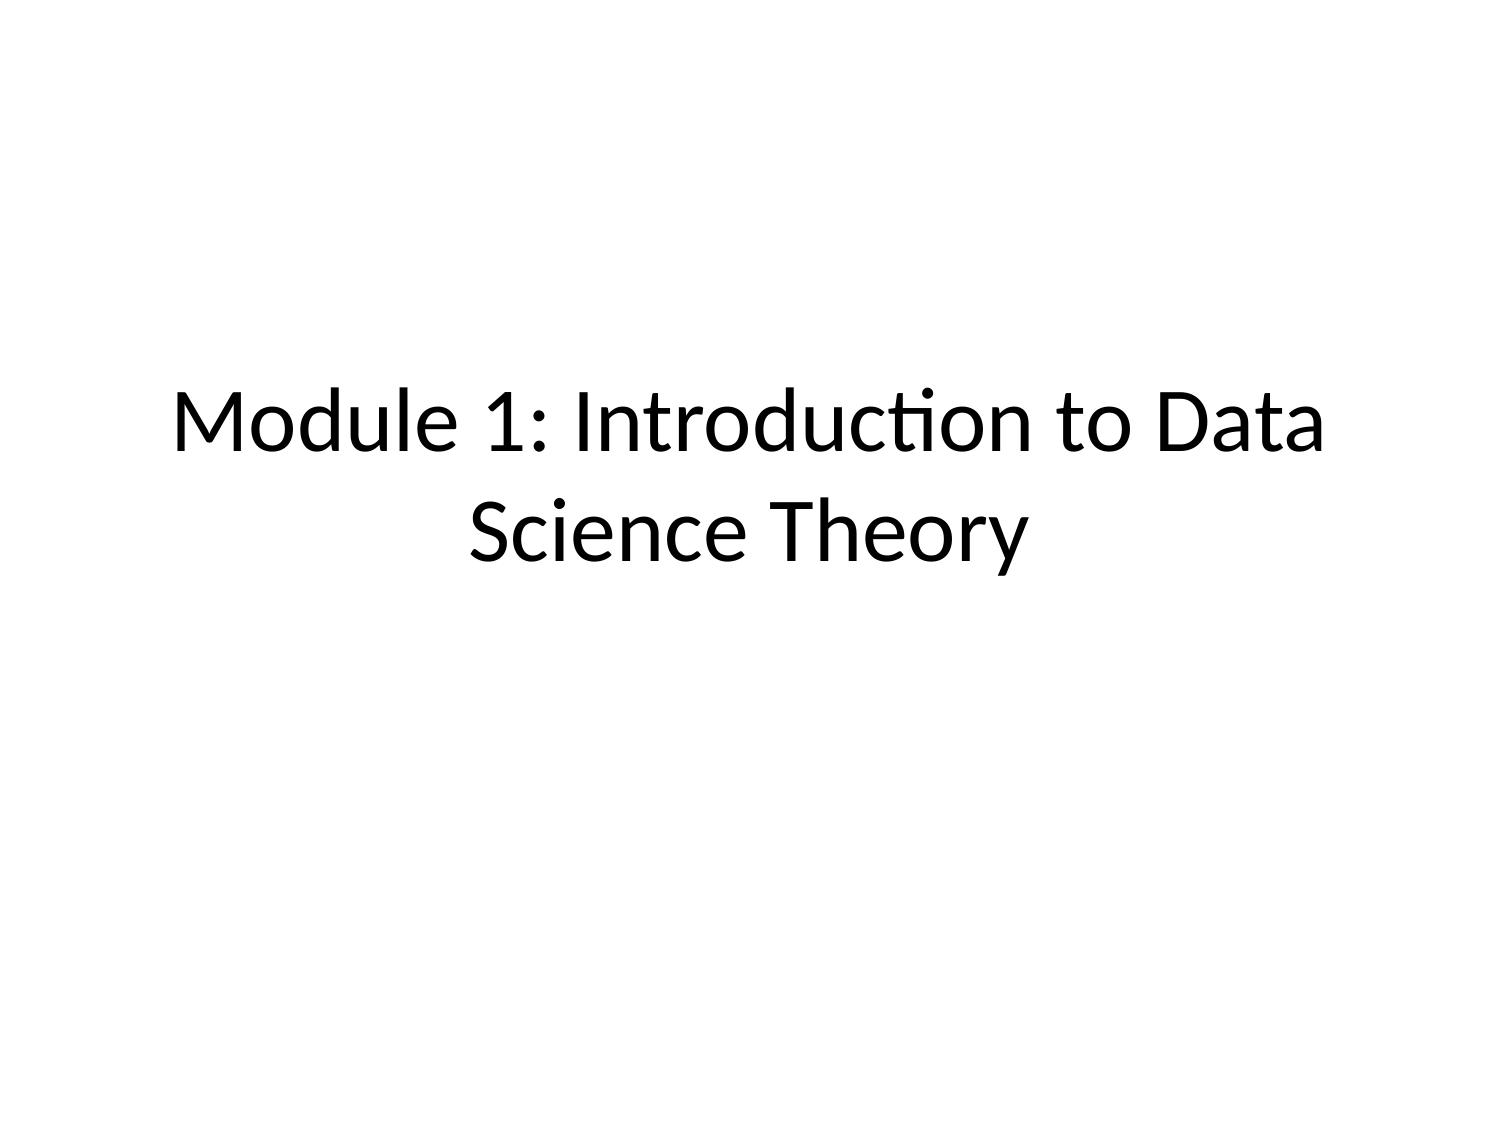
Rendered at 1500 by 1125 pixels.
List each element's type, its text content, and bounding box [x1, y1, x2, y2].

title Module 1: Introduction to Data Science Theory [112, 349, 1388, 591]
